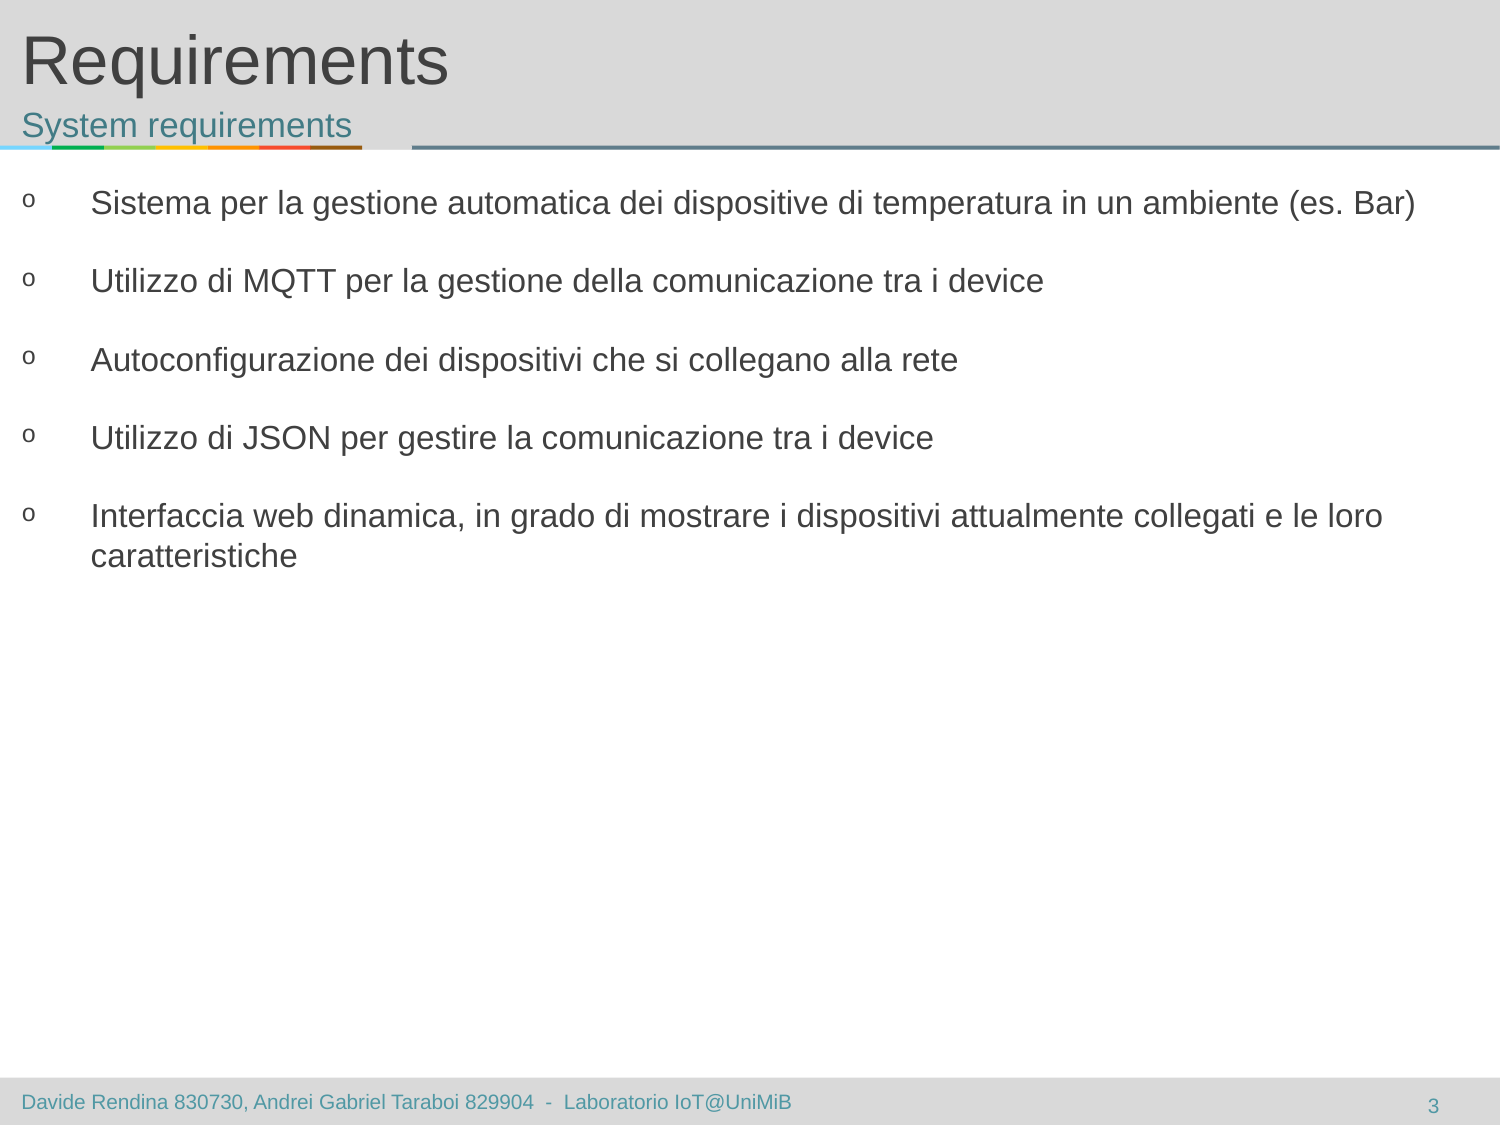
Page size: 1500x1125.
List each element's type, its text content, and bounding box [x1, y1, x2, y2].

title Requirements [0, 0, 1500, 92]
slide_number 3 [1355, 1087, 1461, 1124]
list System requirements [0, 92, 1500, 146]
footer Davide Rendina 830730, Andrei Gabriel Taraboi 829904 - Laboratorio IoT@UniMiB [0, 1090, 1405, 1112]
list Sistema per la gestione automatica dei dispositive di temperatura in un ambiente (es. Bar) Utilizzo di MQTT per la gestione della comunicazione tra i device Autoconfigurazione dei dispositivi che si collegano alla rete Utilizzo di JSON per gestire la comunicazione tra i device Interfaccia web dinamica, in grado di mostrare i dispositivi attualmente collegati e le loro caratteristiche [0, 170, 1500, 1061]
